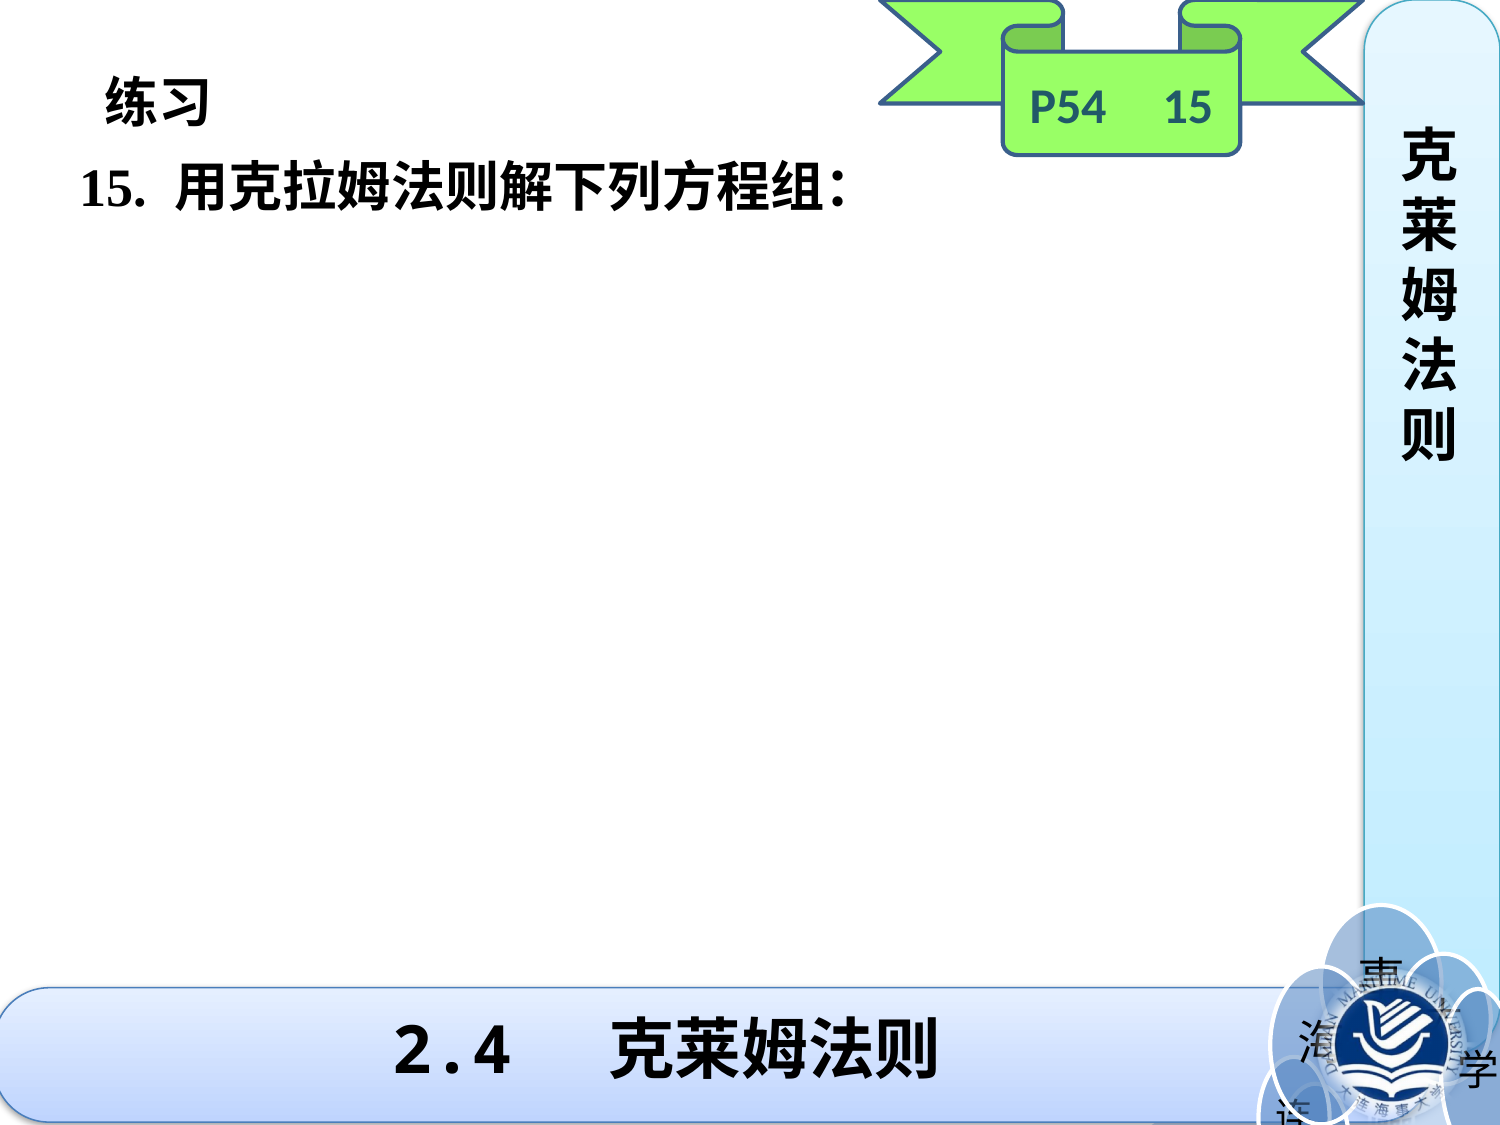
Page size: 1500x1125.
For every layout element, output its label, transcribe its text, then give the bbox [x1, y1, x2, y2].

text_box 练习 15. 用克拉姆法则解下列方程组： [64, 54, 1034, 297]
subtitle 克莱姆法则 [1371, 28, 1489, 917]
picture [1310, 960, 1481, 1114]
text_box P54 15 [877, 0, 1366, 158]
title 2.4 克莱姆法则 [29, 999, 1305, 1094]
